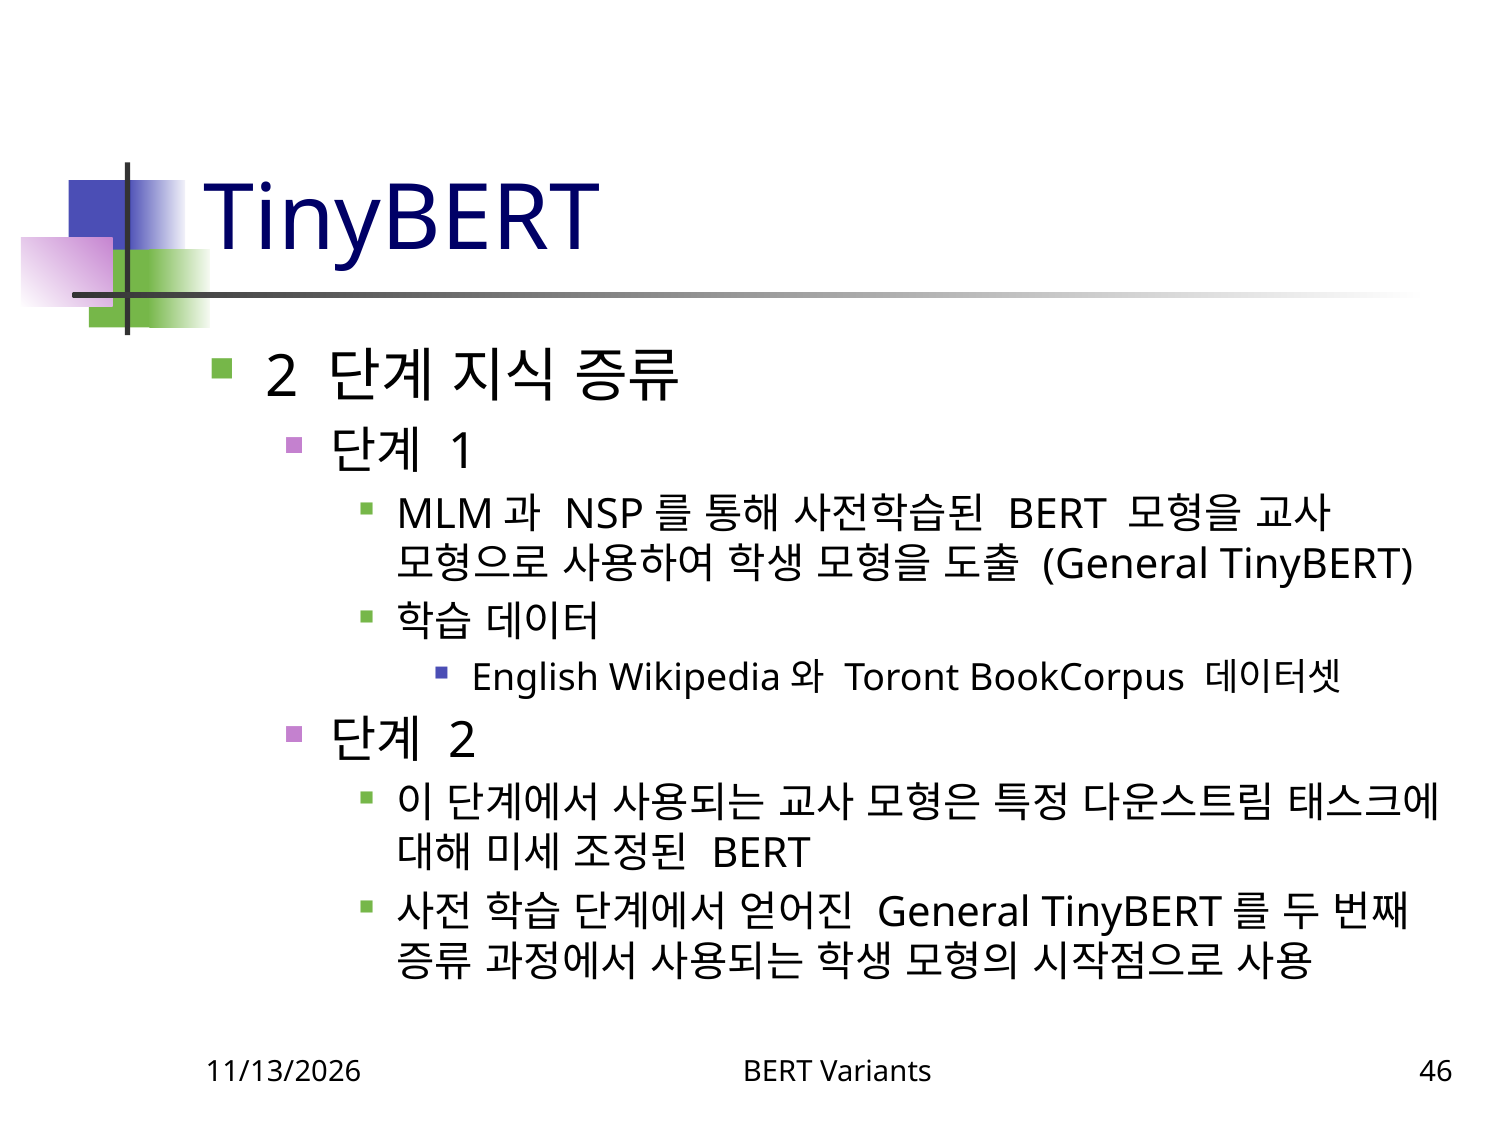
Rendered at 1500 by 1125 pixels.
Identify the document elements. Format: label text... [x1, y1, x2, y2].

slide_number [190, 1024, 504, 1100]
title TinyBERT [188, 35, 1468, 275]
slide_number 46 [1155, 1024, 1468, 1100]
list 2 단계 지식 증류 단계 1 MLM과 NSP를 통해 사전학습된 BERT 모형을 교사 모형으로 사용하여 학생 모형을 도출 (General TinyBERT) 학습 데이터 English Wikipedia와 Toront BookCorpus 데이터셋 단계 2 이 단계에서 사용되는 교사 모형은 특정 다운스트림 태스크에 대해 미세 조정된 BERT 사전 학습 단계에서 얻어진 General TinyBERT를 두 번째 증류 과정에서 사용되는 학생 모형의 시작점으로 사용 [193, 331, 1469, 1006]
footer BERT Variants [600, 1024, 1075, 1100]
